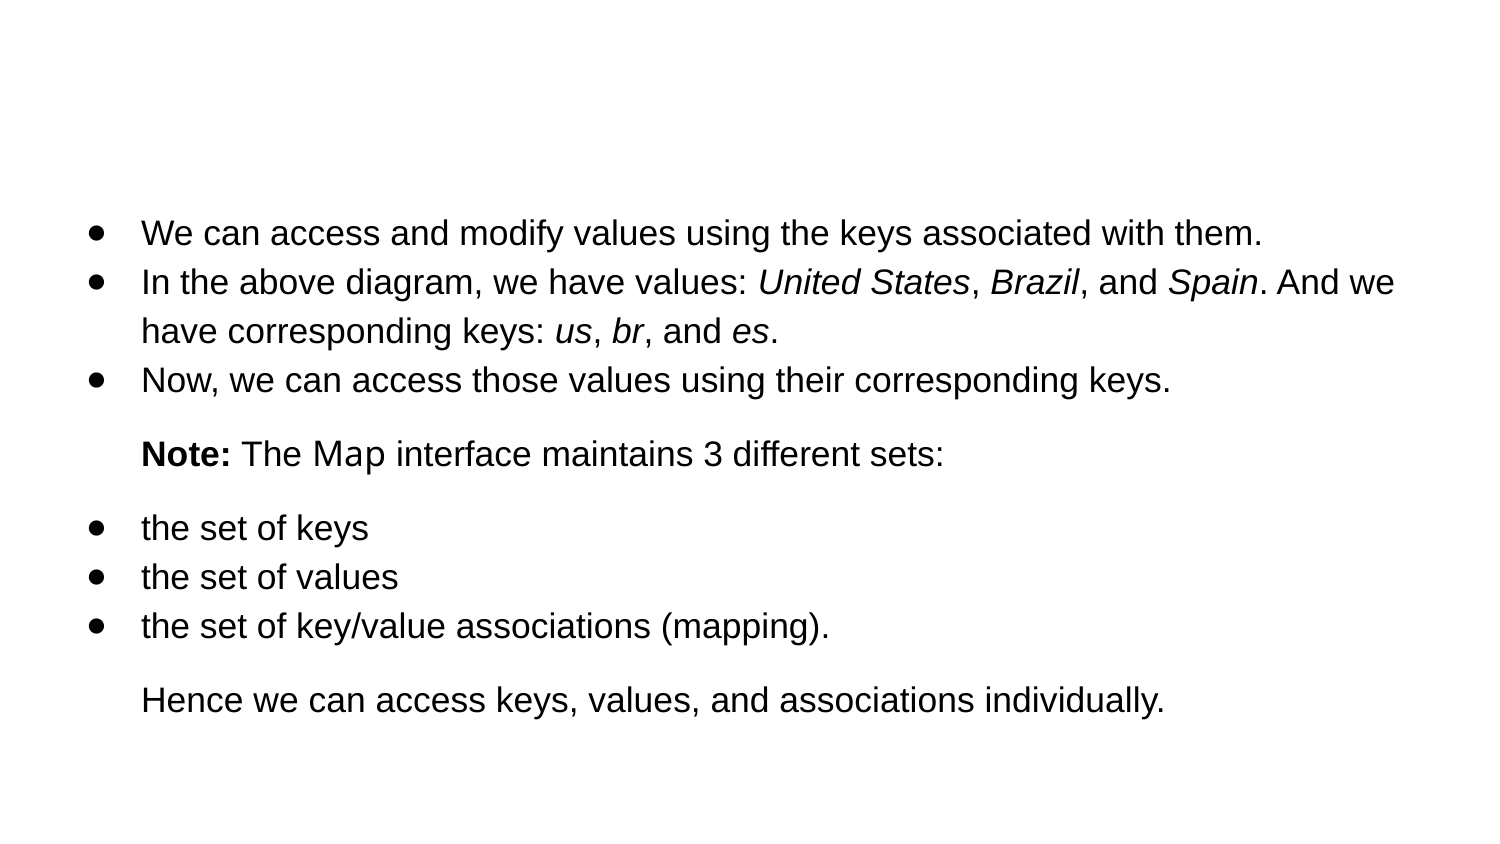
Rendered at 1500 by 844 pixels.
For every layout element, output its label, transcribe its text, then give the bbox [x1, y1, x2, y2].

list We can access and modify values using the keys associated with them. In the above diagram, we have values: United States, Brazil, and Spain. And we have corresponding keys: us, br, and es. Now, we can access those values using their corresponding keys. Note: The Map interface maintains 3 different sets: the set of keys the set of values the set of key/value associations (mapping). Hence we can access keys, values, and associations individually. [51, 189, 1449, 750]
